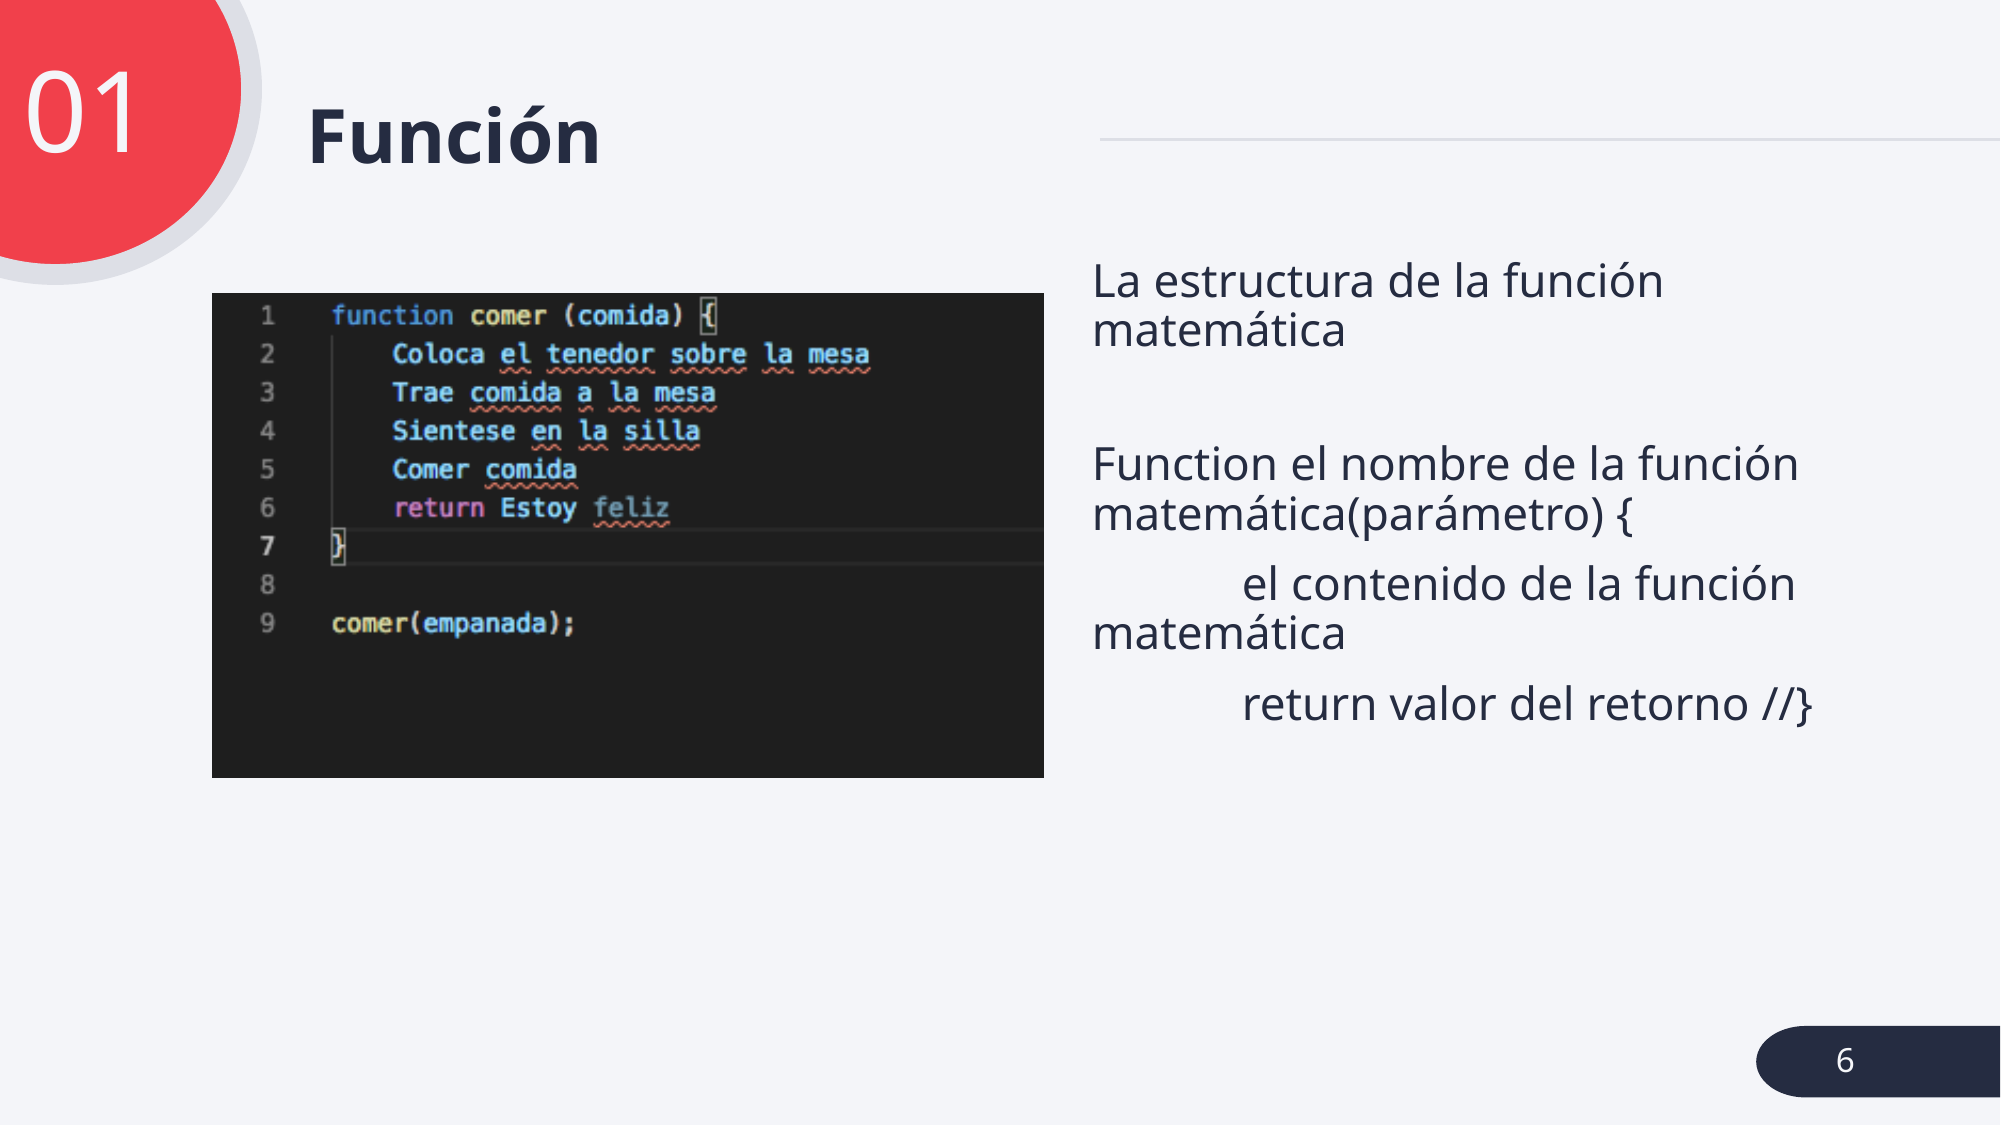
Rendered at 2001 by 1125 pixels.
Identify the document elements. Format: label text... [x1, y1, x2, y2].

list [212, 293, 1044, 778]
list 01 [0, 47, 167, 186]
list La estructura de la función matemática Function el nombre de la función matemática(parámetro) { el contenido de la función matemática return valor del retorno //} [1076, 250, 1929, 875]
title Función [290, 89, 1100, 191]
slide_number 6 [1820, 1031, 1984, 1092]
